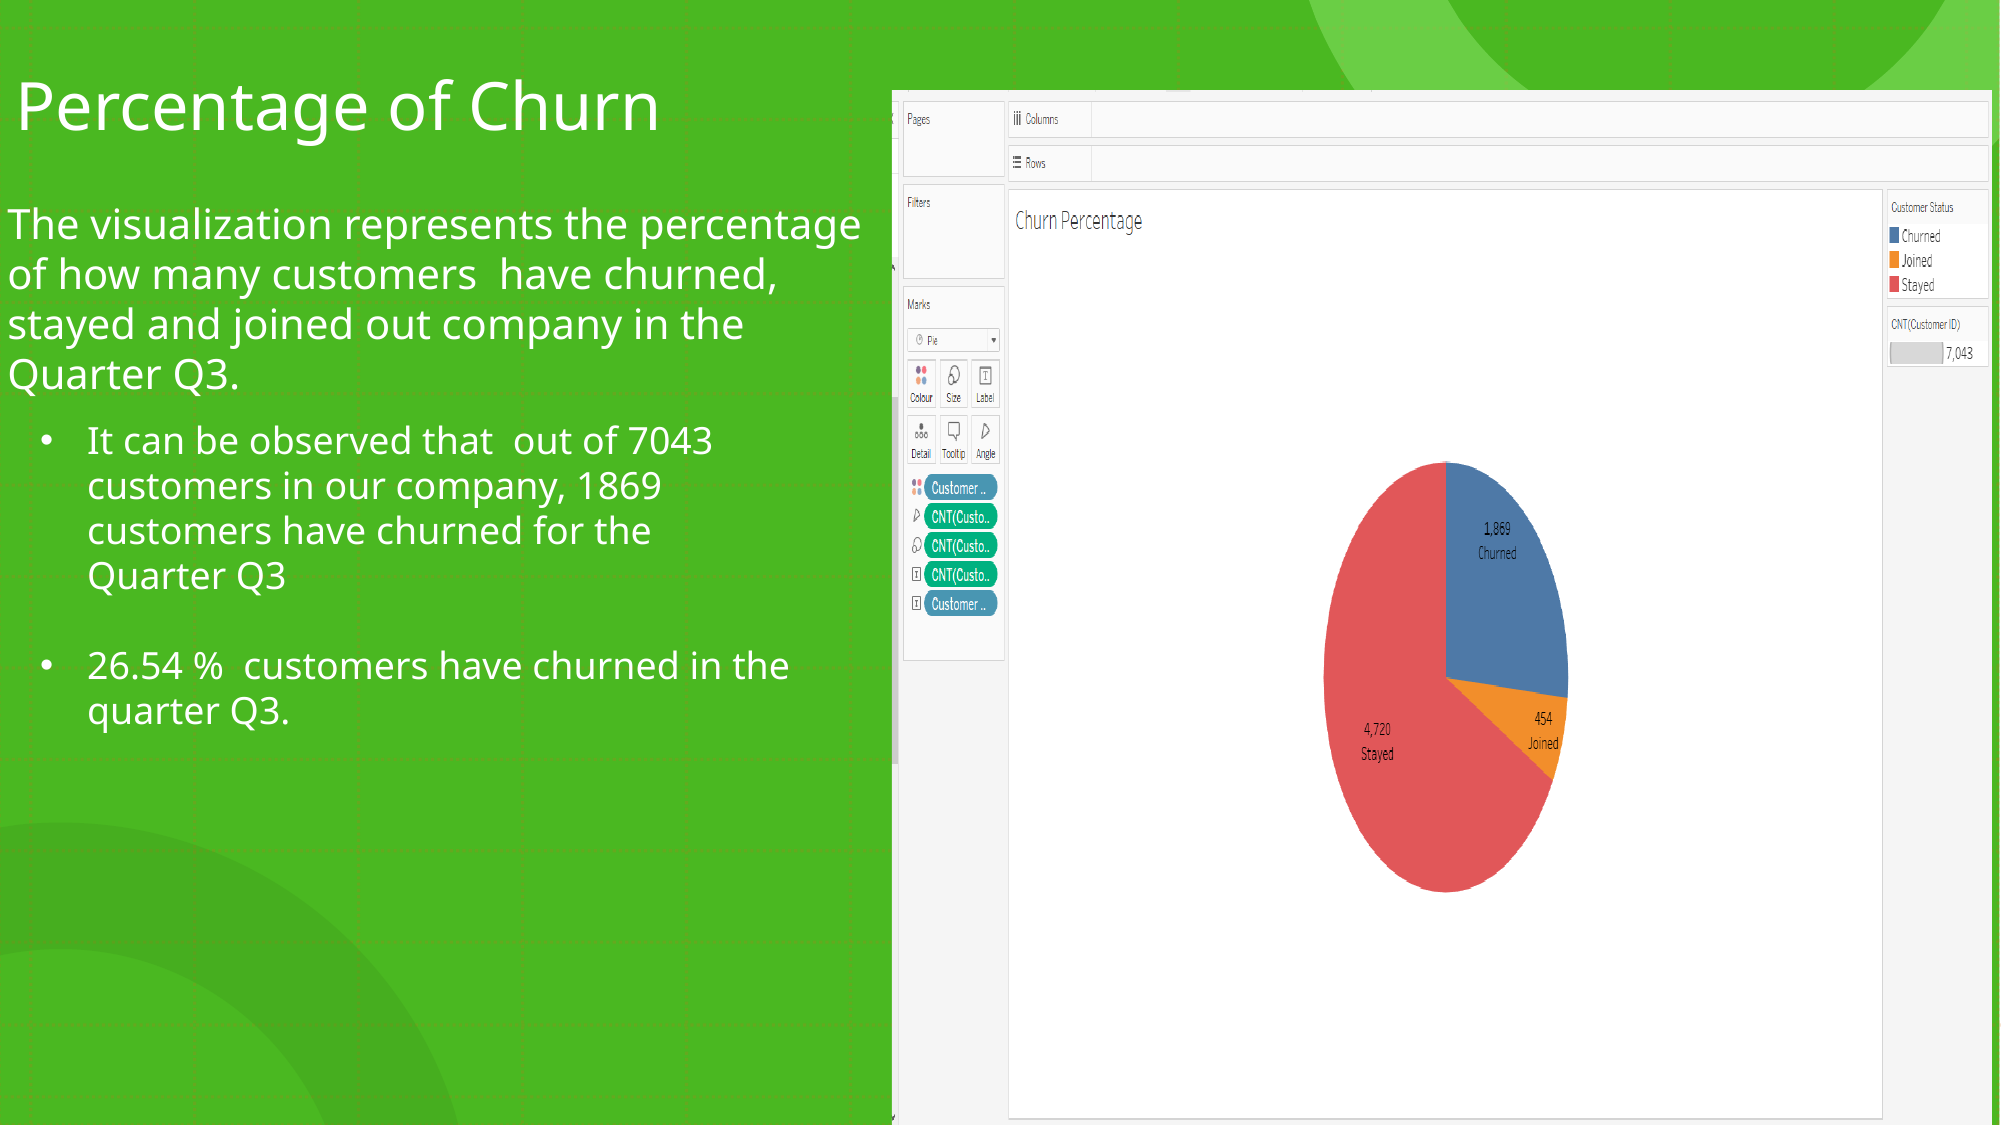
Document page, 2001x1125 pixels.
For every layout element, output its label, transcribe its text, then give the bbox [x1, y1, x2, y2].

picture [891, 90, 2000, 1125]
title Percentage of Churn [0, 0, 1760, 190]
list [0, 405, 854, 695]
text_box It can be observed that out of 7043 customers in our company, 1869 customers have churned for the Quarter Q3 26.54 % customers have churned in the quarter Q3. [25, 409, 816, 785]
text_box The visualization represents the percentage of how many customers have churned, stayed and joined out company in the Quarter Q3. [0, 190, 891, 405]
